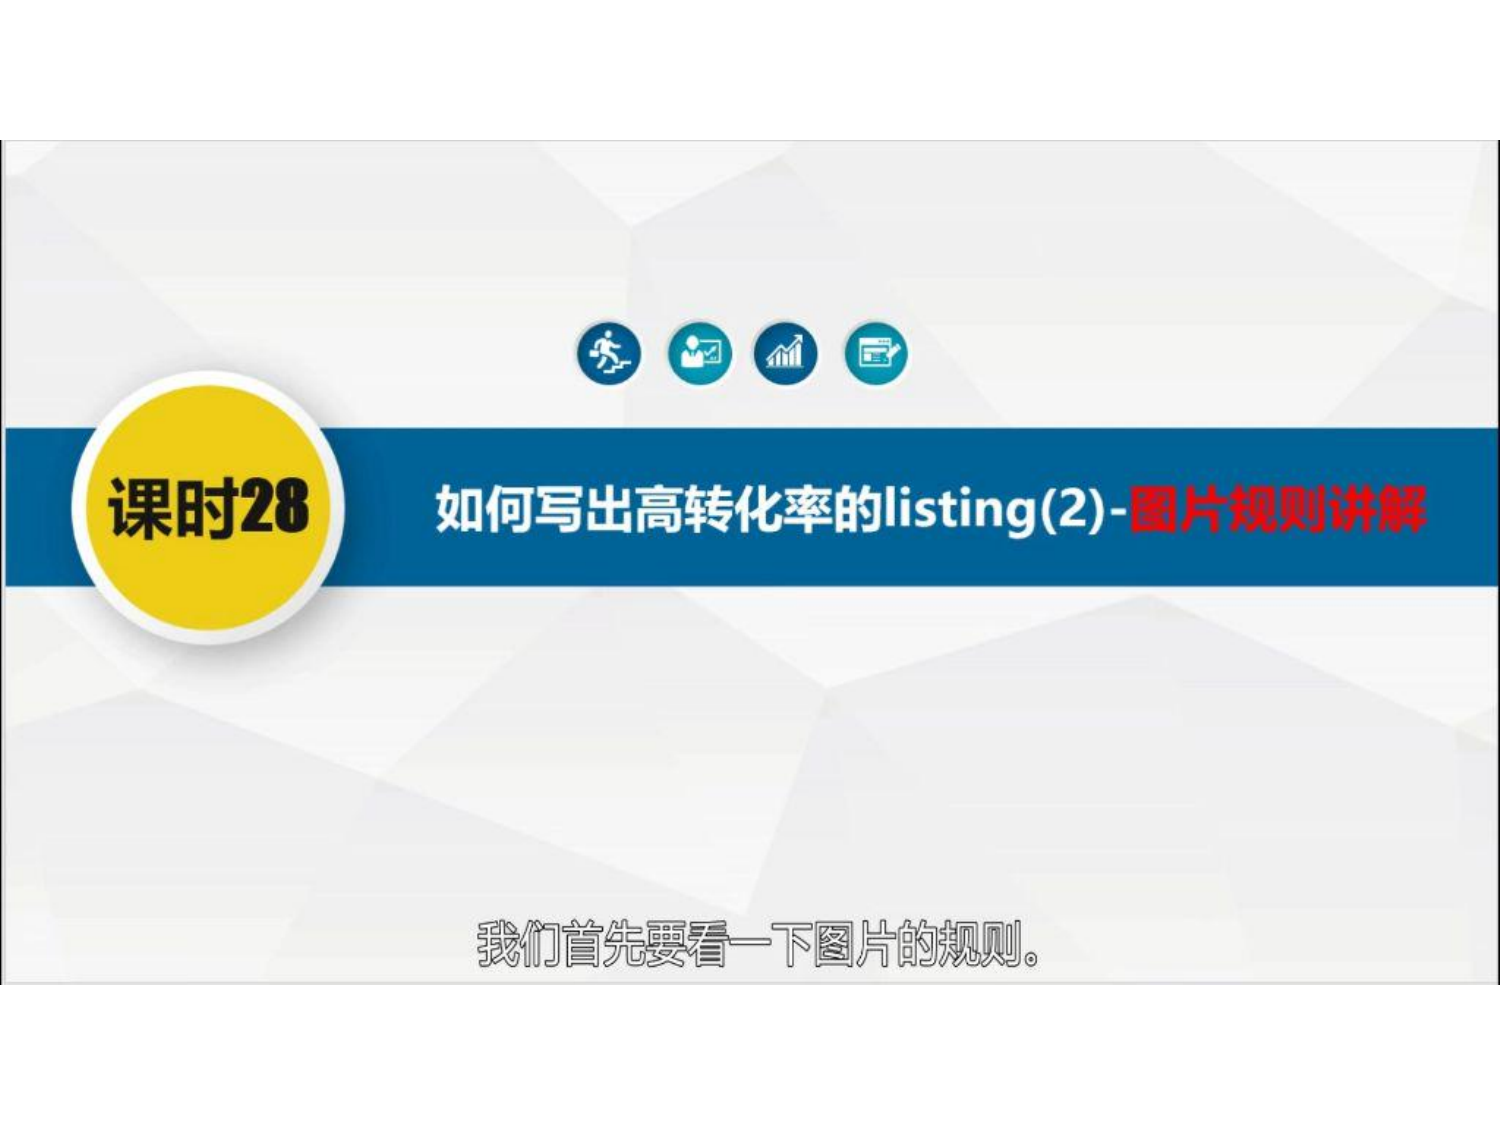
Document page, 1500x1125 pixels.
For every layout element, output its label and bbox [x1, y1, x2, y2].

picture [0, 140, 1500, 985]
